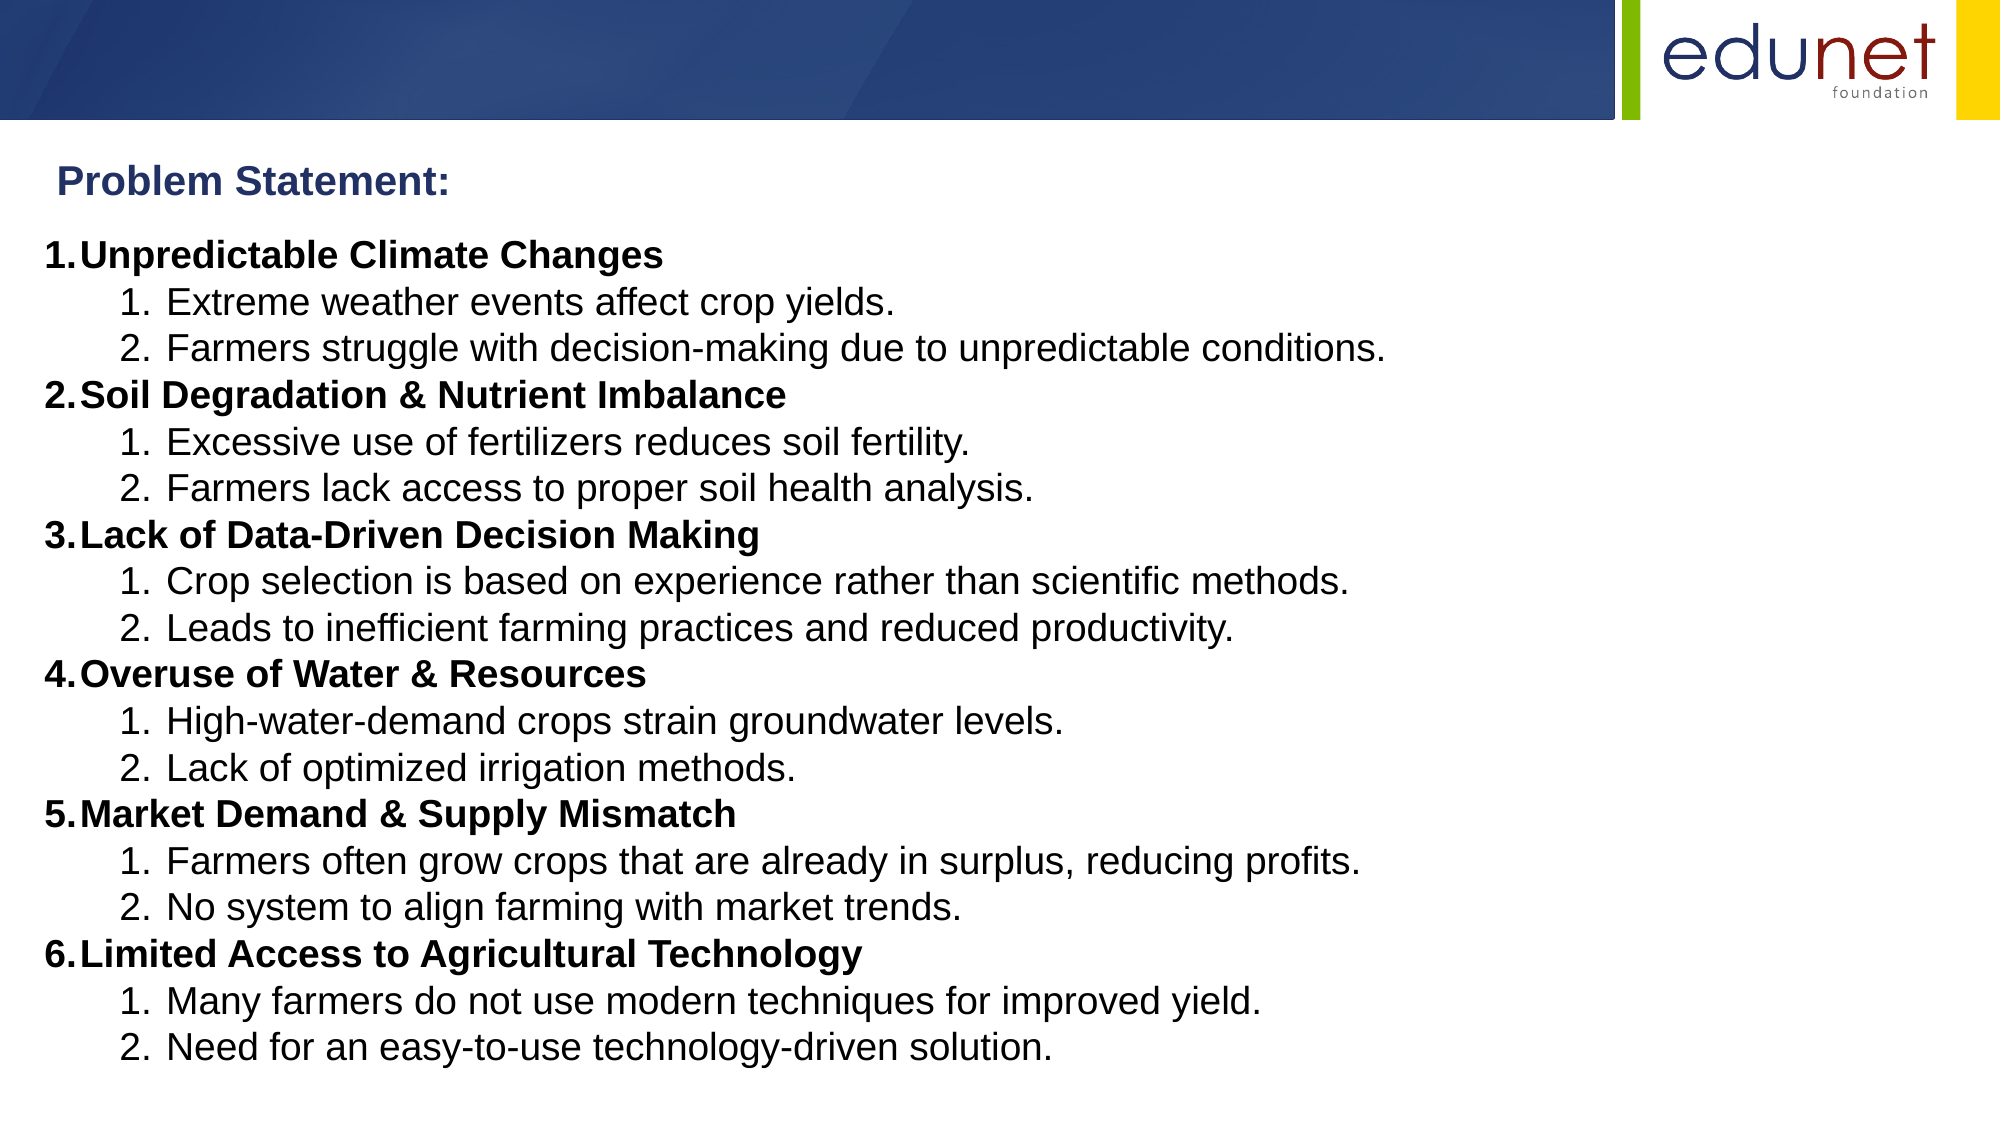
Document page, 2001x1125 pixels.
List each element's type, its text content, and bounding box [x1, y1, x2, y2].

picture [1652, 12, 1948, 108]
text_box Unpredictable Climate Changes Extreme weather events affect crop yields. Farmers struggle with decision-making due to unpredictable conditions. Soil Degradation & Nutrient Imbalance Excessive use of fertilizers reduces soil fertility. Farmers lack access to proper soil health analysis. Lack of Data-Driven Decision Making Crop selection is based on experience rather than scientific methods. Leads to inefficient farming practices and reduced productivity. Overuse of Water & Resources High-water-demand crops strain groundwater levels. Lack of optimized irrigation methods. Market Demand & Supply Mismatch Farmers often grow crops that are already in surplus, reducing profits. No system to align farming with market trends. Limited Access to Agricultural Technology Many farmers do not use modern techniques for improved yield. Need for an easy-to-use technology-driven solution. [29, 222, 1940, 1076]
text_box Problem Statement: [41, 145, 1043, 211]
